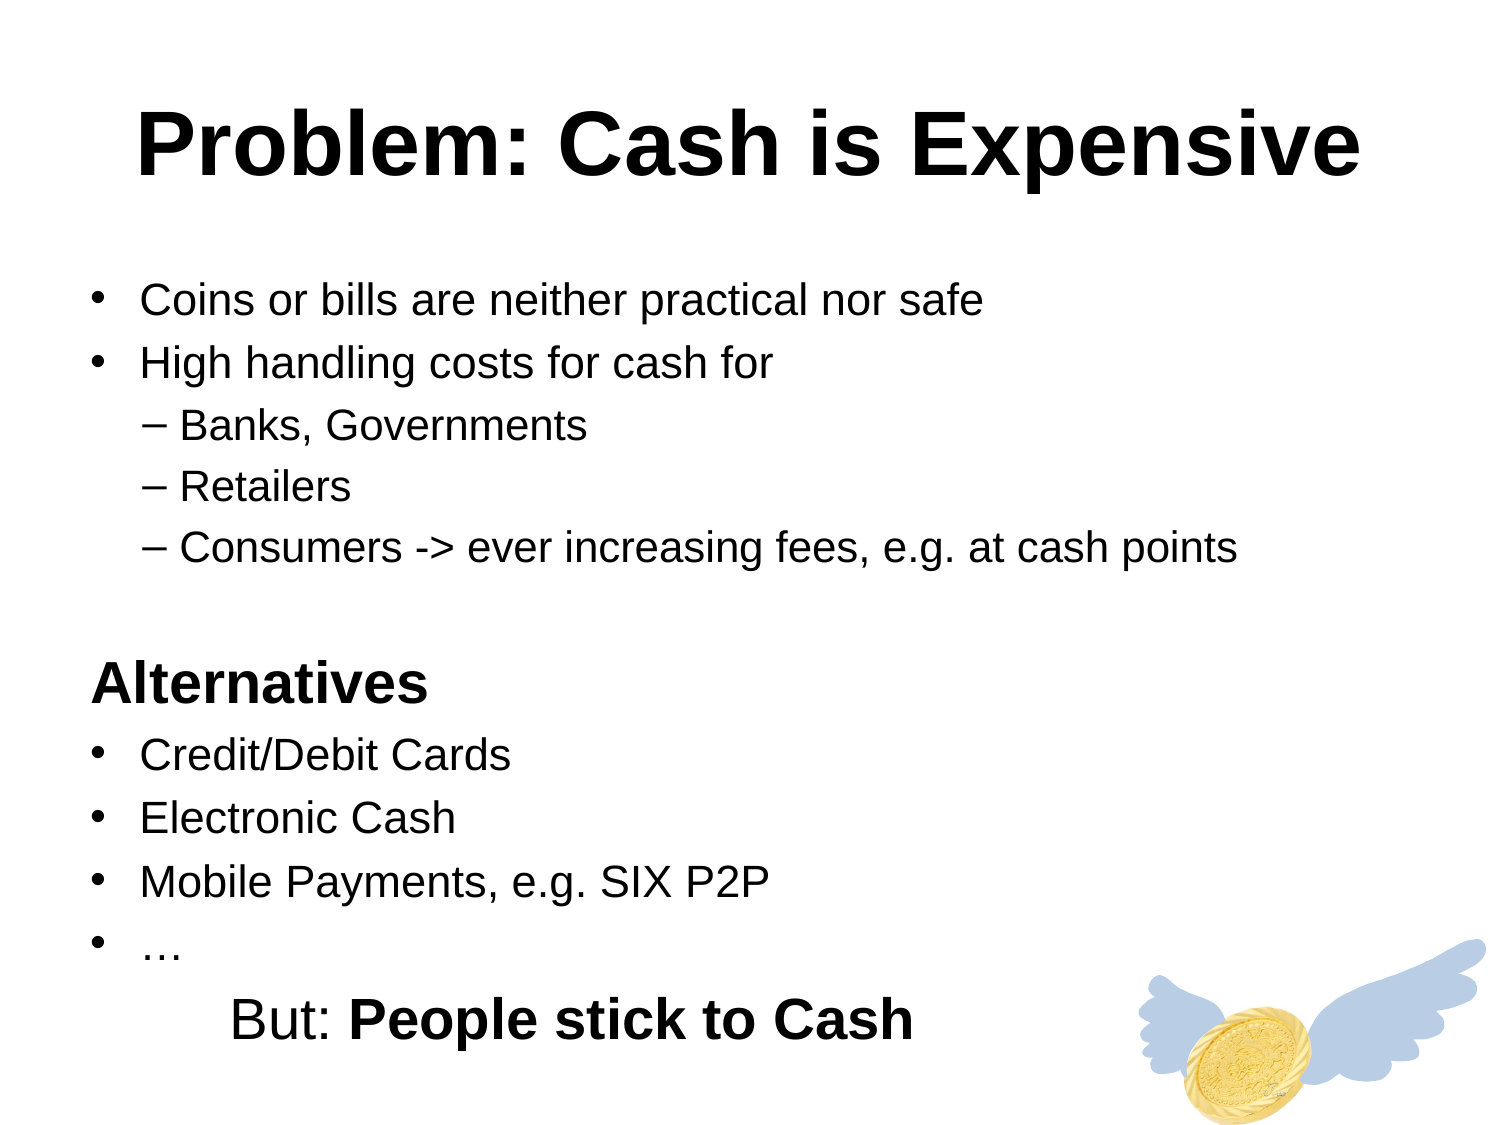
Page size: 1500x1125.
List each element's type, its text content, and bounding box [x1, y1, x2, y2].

list Coins or bills are neither practical nor safe High handling costs for cash for Banks, Governments Retailers Consumers -> ever increasing fees, e.g. at cash points Alternatives Credit/Debit Cards Electronic Cash Mobile Payments, e.g. SIX P2P … But: People stick to Cash [75, 262, 1425, 1059]
picture [1184, 1059, 1313, 1125]
title Problem: Cash is Expensive [75, 45, 1425, 233]
